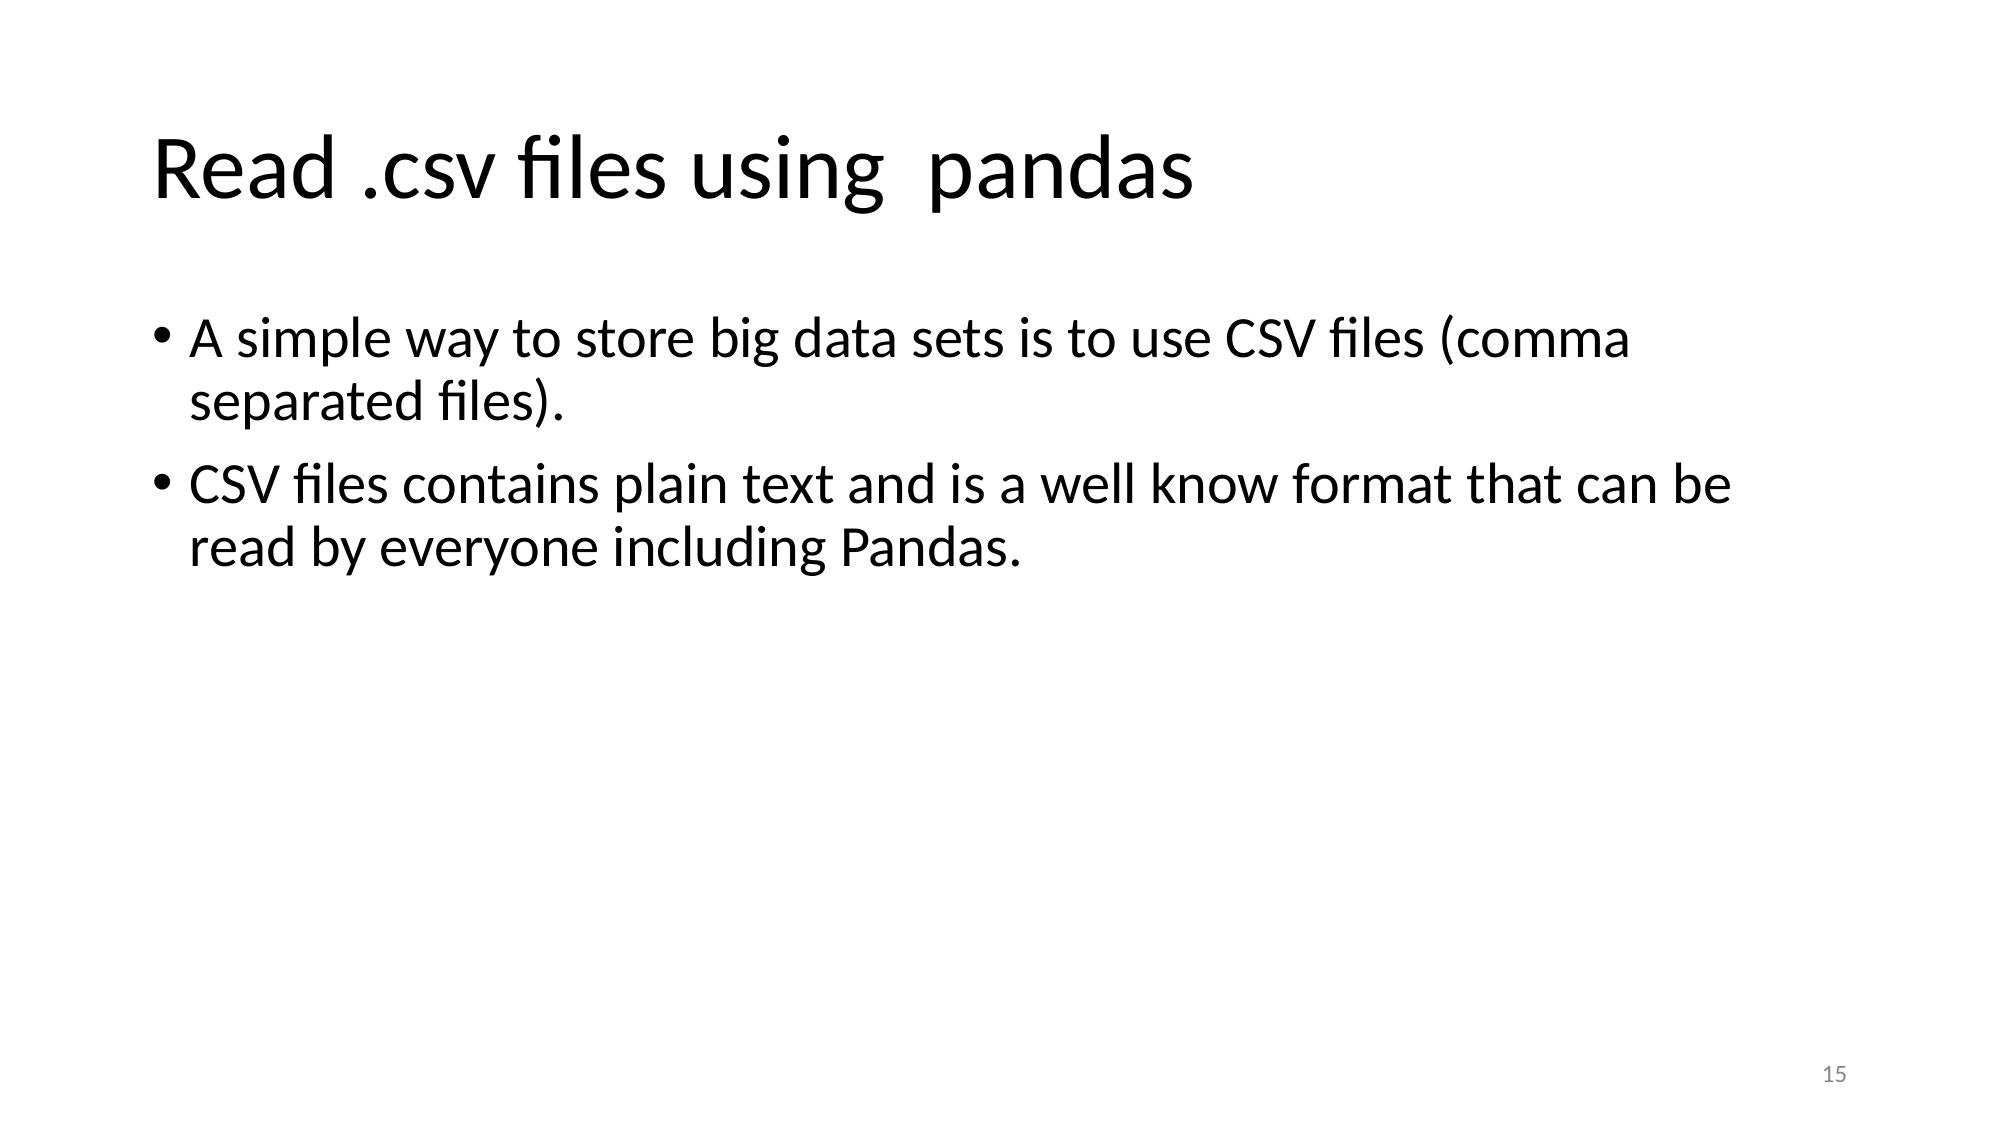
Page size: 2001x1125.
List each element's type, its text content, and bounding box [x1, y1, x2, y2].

title Read .csv files using pandas [137, 59, 1863, 278]
list A simple way to store big data sets is to use CSV files (comma separated files). CSV files contains plain text and is a well know format that can be read by everyone including Pandas. [137, 299, 1863, 1014]
slide_number ‹#› [1412, 1042, 1863, 1103]
